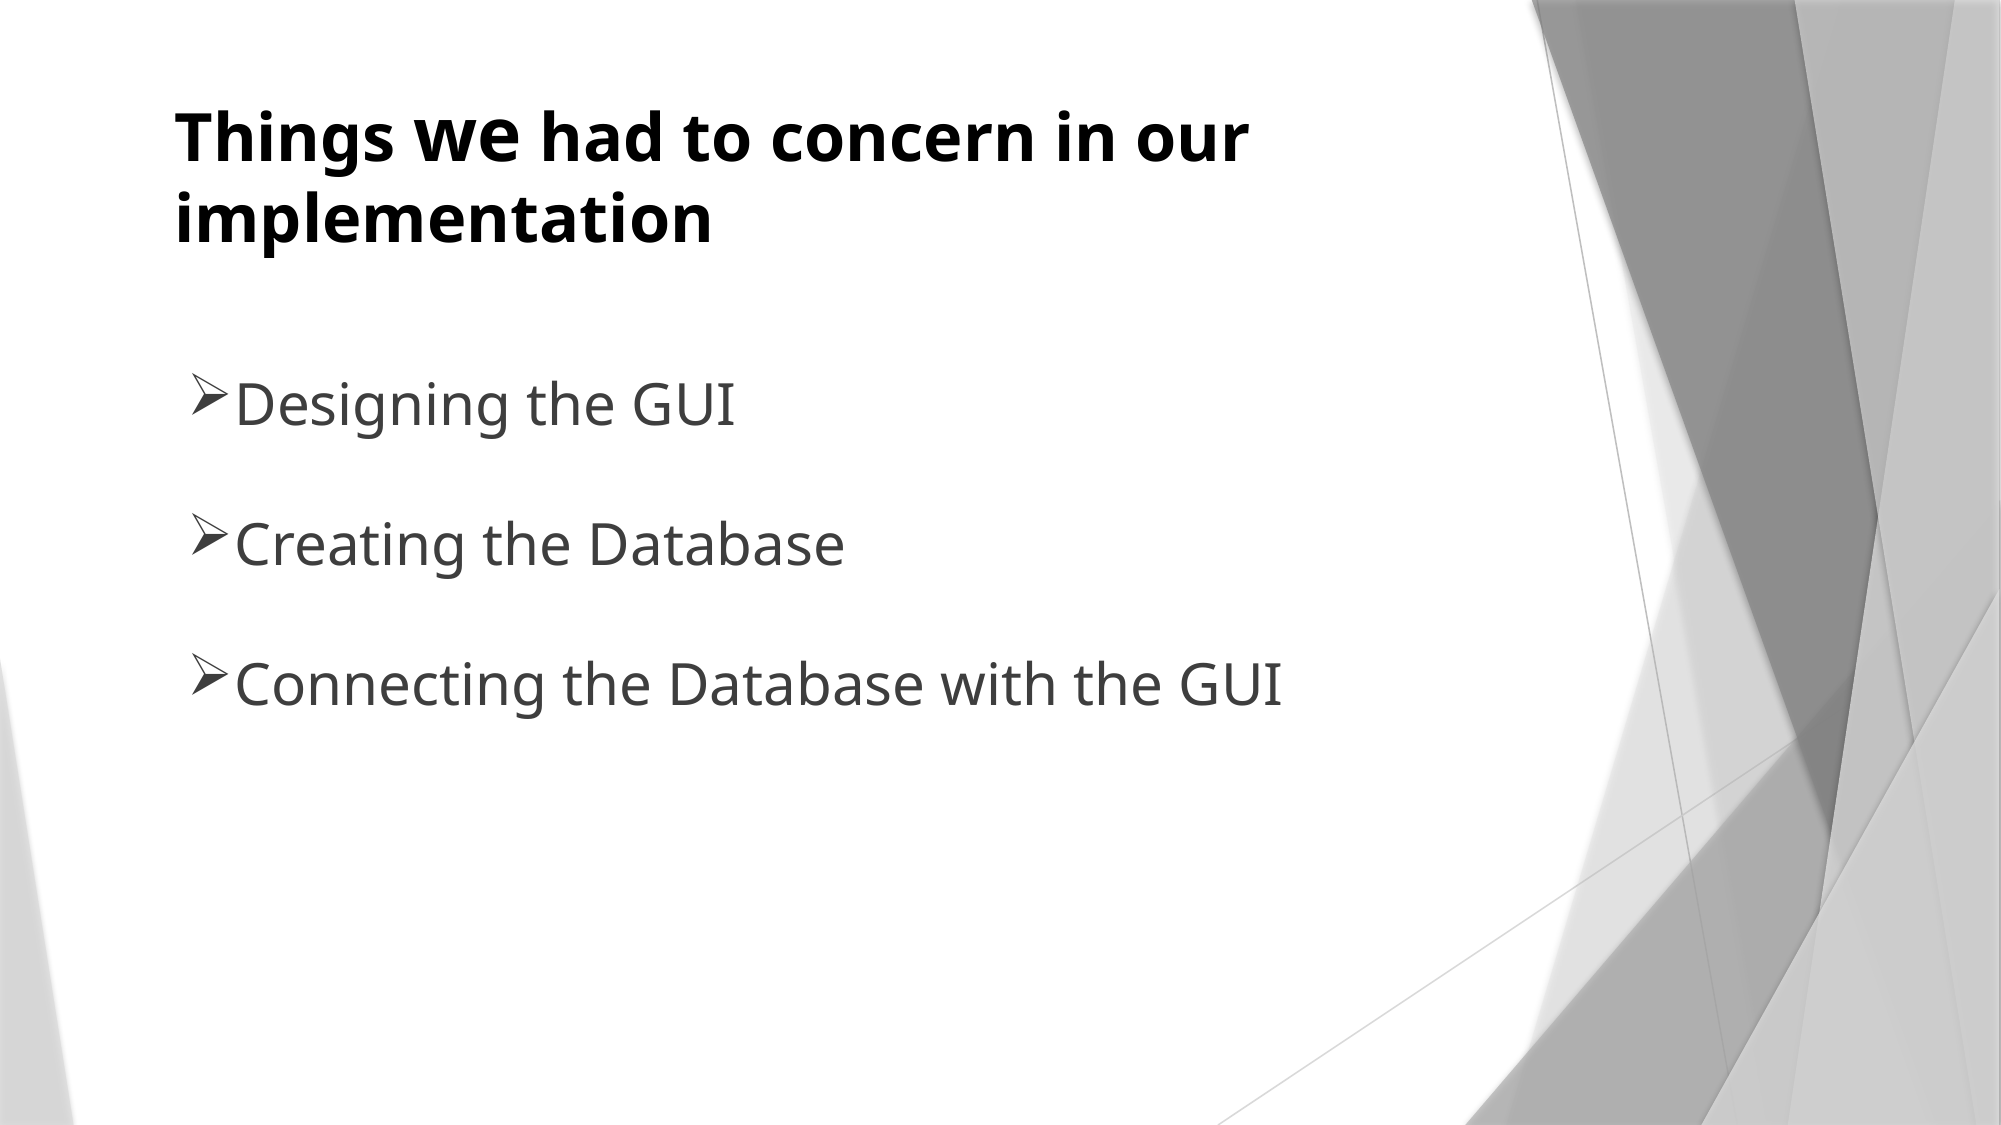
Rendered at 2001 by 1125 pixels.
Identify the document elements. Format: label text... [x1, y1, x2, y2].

text_box Things we had to concern in our implementation [159, 78, 1525, 264]
text_box Designing the GUI Creating the Database Connecting the Database with the GUI [173, 359, 1331, 1005]
